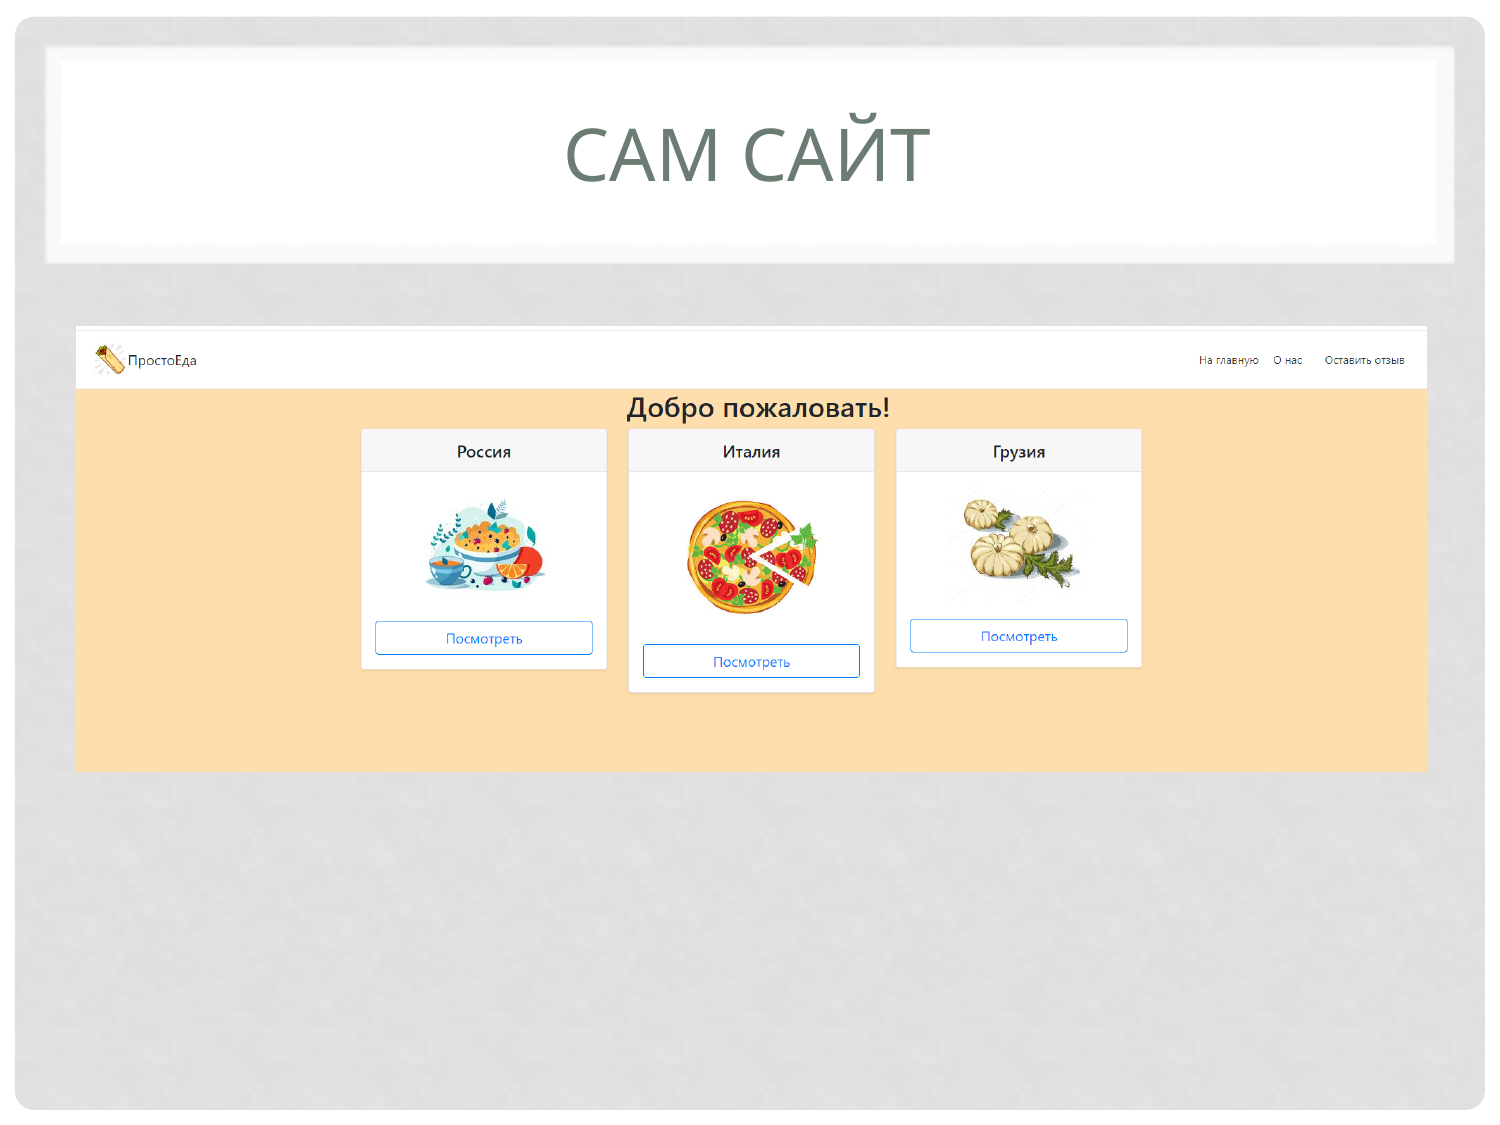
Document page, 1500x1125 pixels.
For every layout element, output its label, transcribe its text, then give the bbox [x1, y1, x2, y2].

title Сам сайт [69, 66, 1425, 238]
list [76, 326, 1427, 772]
